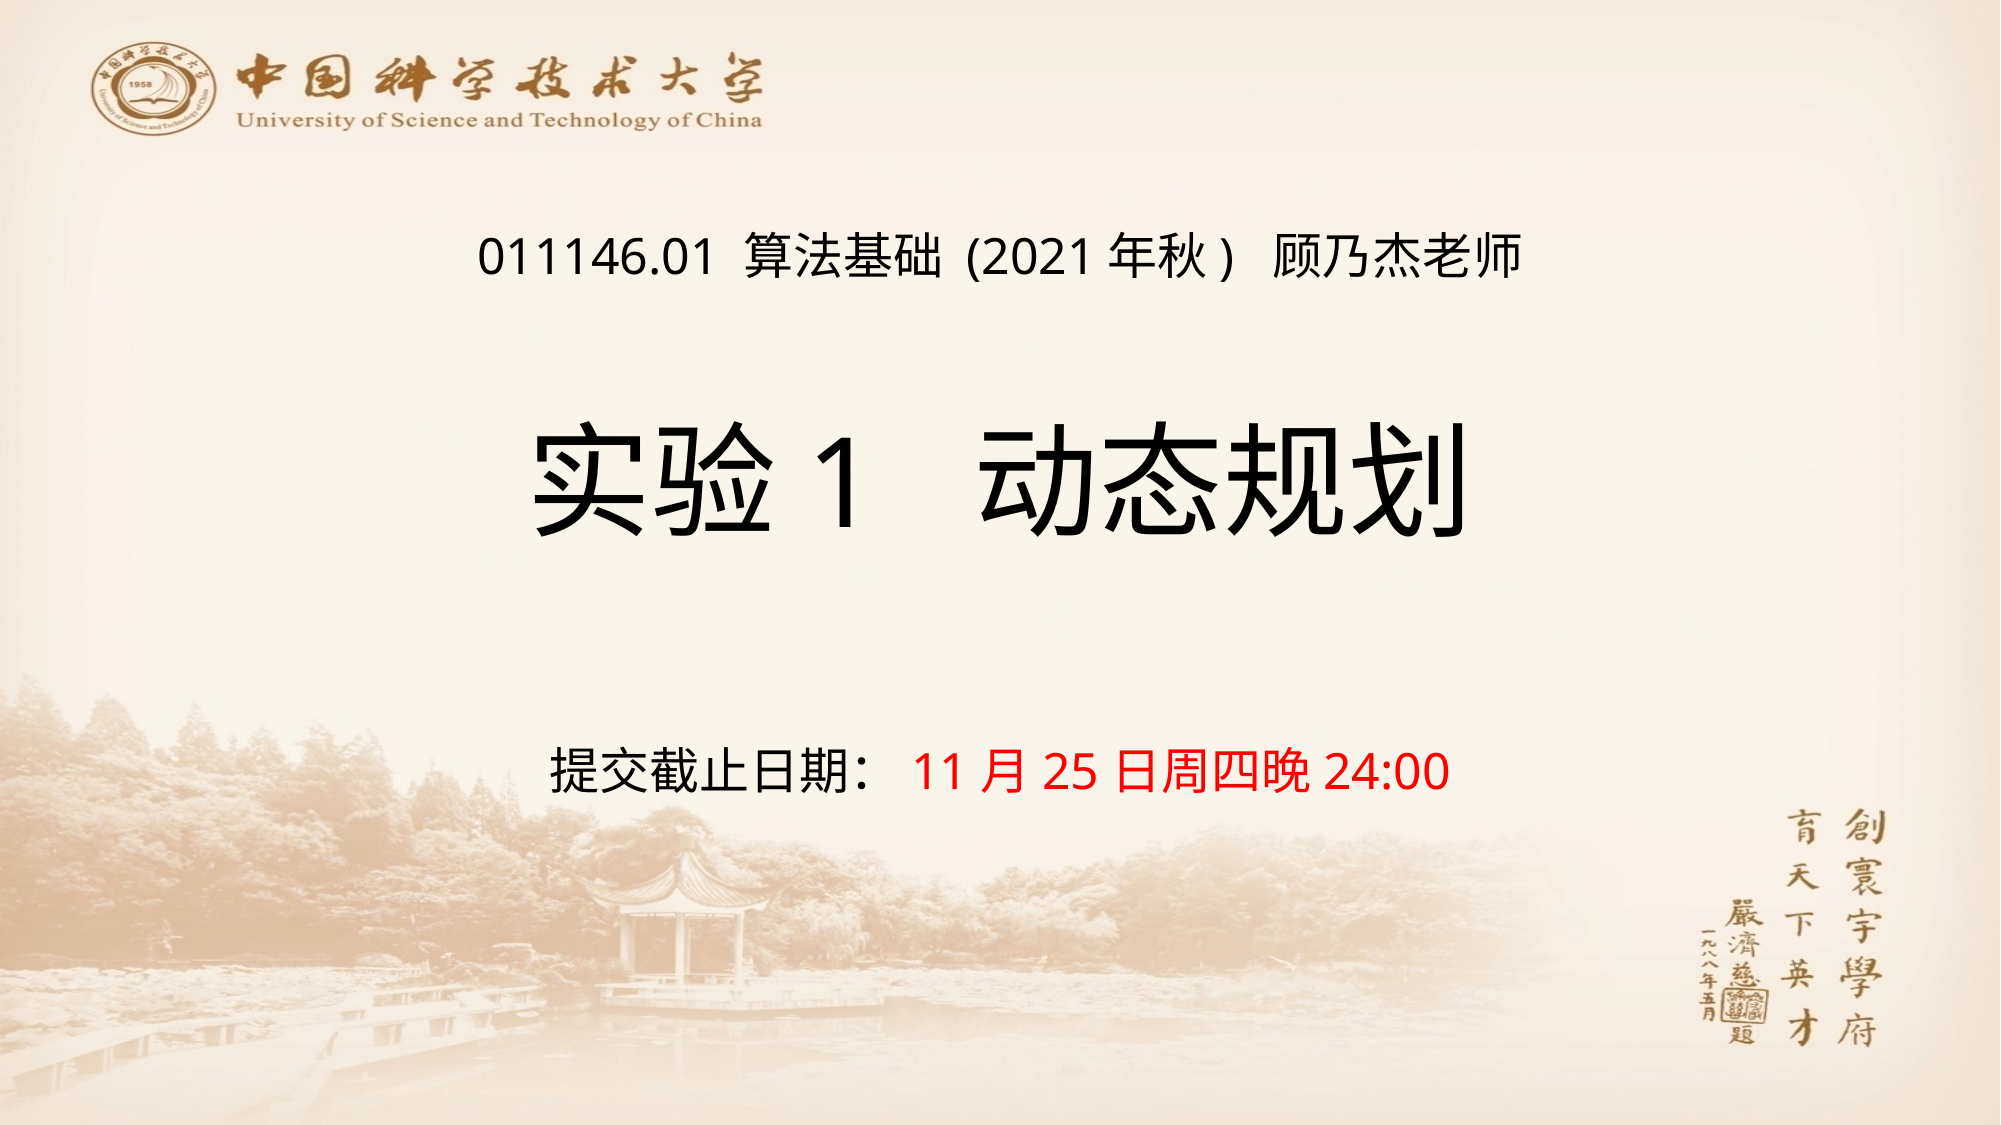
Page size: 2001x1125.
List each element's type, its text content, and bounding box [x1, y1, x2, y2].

picture [0, 0, 2001, 1125]
subtitle 提交截止日期：11月25日周四晚24:00 [249, 739, 1750, 863]
title 实验1 动态规划 [249, 325, 1750, 563]
list 011146.01 算法基础 (2021年秋) 顾乃杰老师 [249, 223, 1750, 325]
